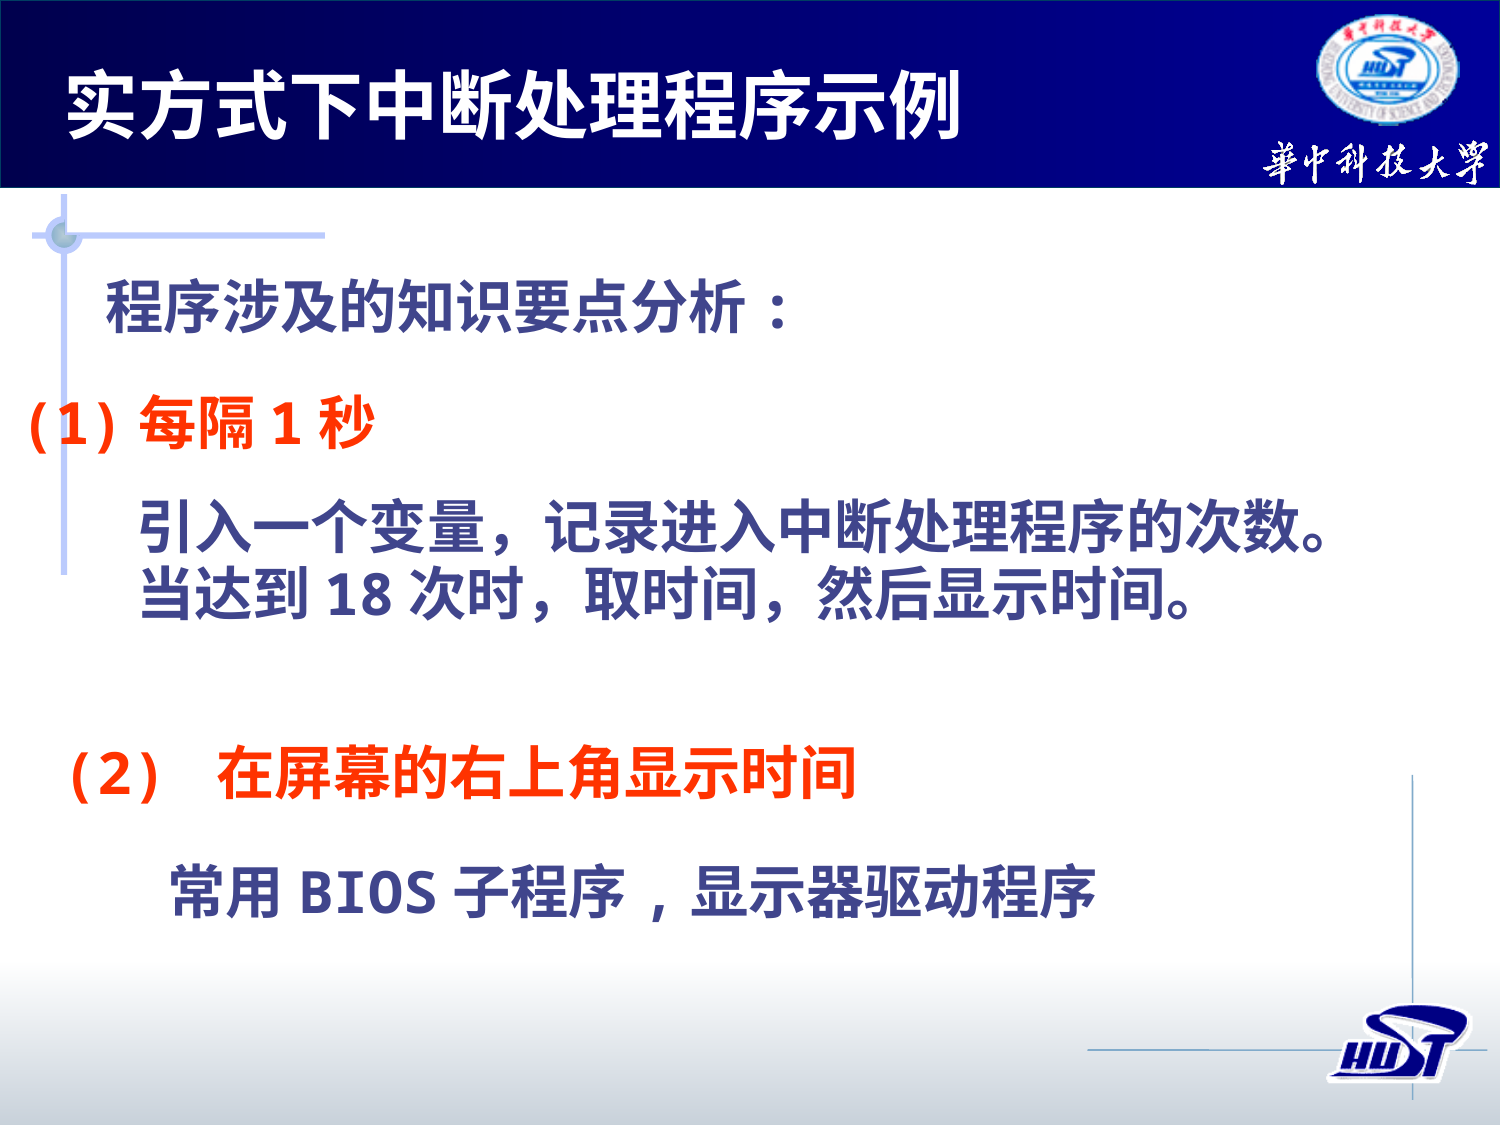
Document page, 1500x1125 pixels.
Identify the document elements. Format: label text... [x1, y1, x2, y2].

text_box 程序涉及的知识要点分析: [91, 263, 1370, 348]
text_box (2) 在屏幕的右上角显示时间 [62, 742, 970, 814]
text_box 实方式下中断处理程序示例 [48, 51, 1091, 156]
picture [1316, 14, 1460, 126]
text_box (1)每隔1秒 [19, 392, 490, 464]
text_box 常用BIOS子程序,显示器驱动程序 [167, 861, 1211, 932]
text_box 引入一个变量，记录进入中断处理程序的次数。 当达到18次时，取时间，然后显示时间。 [136, 496, 1472, 635]
picture [1262, 140, 1488, 185]
